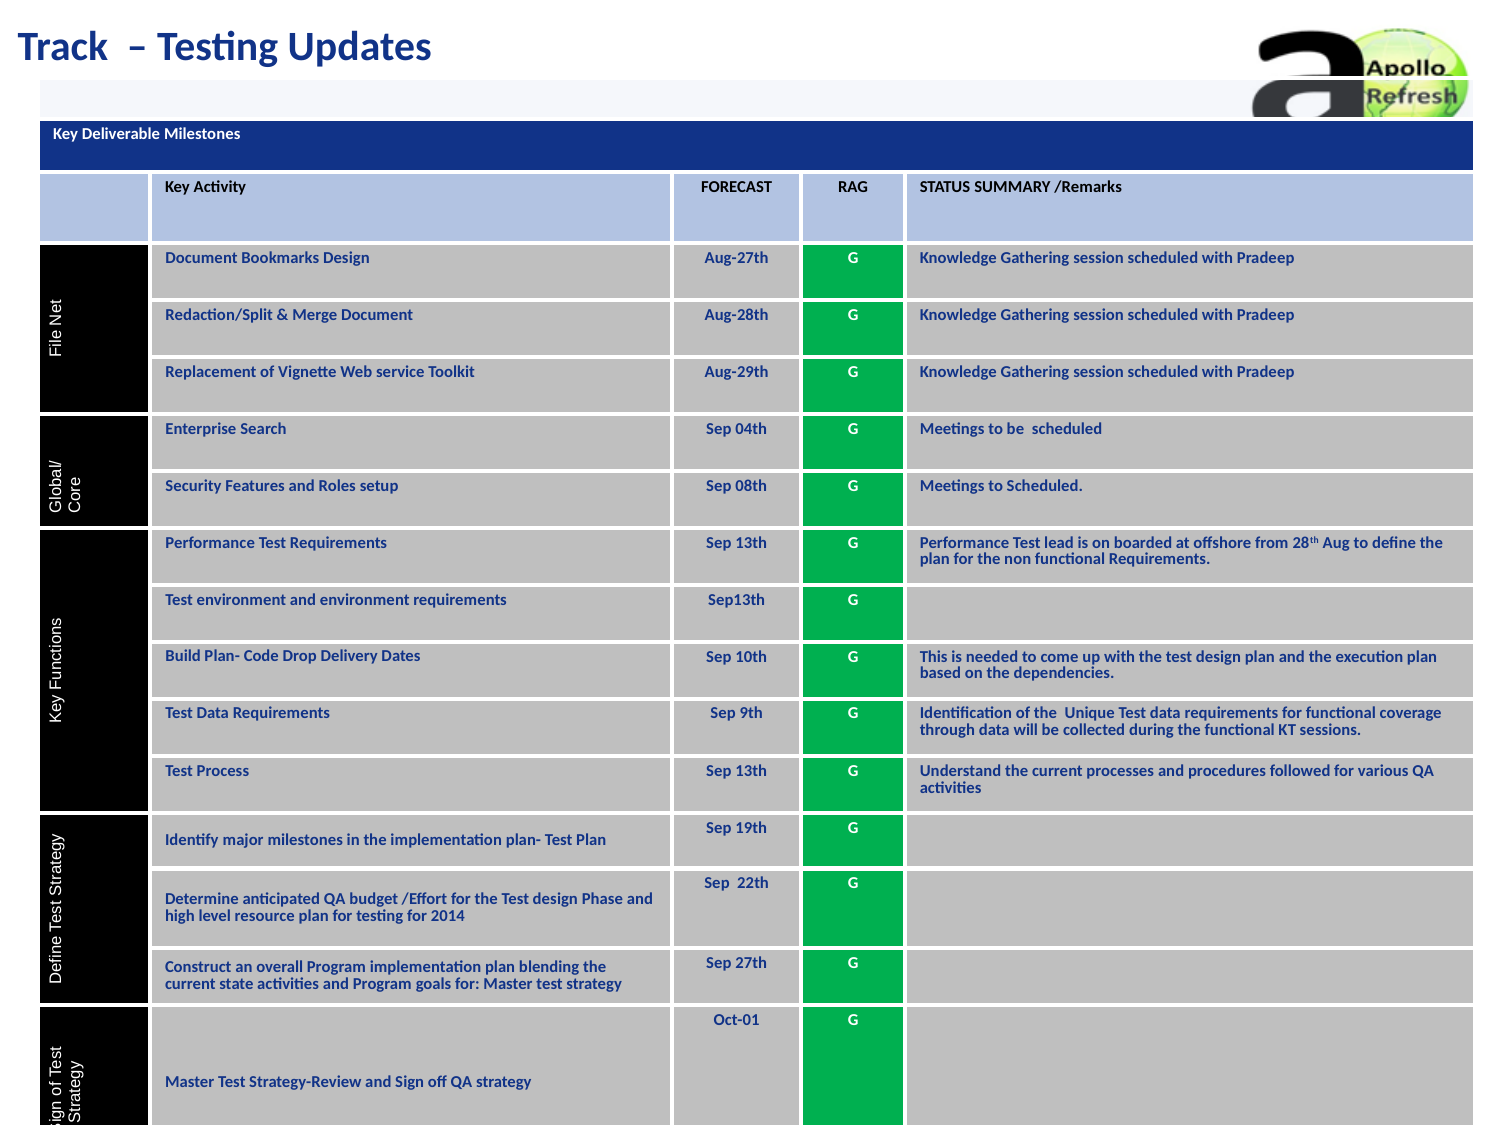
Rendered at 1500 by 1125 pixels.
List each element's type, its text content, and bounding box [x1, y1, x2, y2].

table_cell Enterprise Search [152, 416, 670, 469]
table_cell [907, 587, 1473, 640]
table_cell Key Deliverable Milestones [40, 121, 1473, 170]
table_cell Security Features and Roles setup [152, 473, 670, 526]
table_cell Test environment and environment requirements [152, 587, 670, 640]
table_cell FORECAST [674, 174, 799, 241]
table_cell Sign of Test Strategy [40, 1007, 148, 1125]
table_cell Sep 08th [674, 473, 799, 526]
table_cell [907, 950, 1473, 1003]
table_cell Understand the current processes and procedures followed for various QA activities [907, 758, 1473, 811]
table_cell Sep 13th [674, 530, 799, 583]
table_cell G [803, 701, 903, 754]
table_cell Sep 04th [674, 416, 799, 469]
table_cell STATUS SUMMARY /Remarks [907, 174, 1473, 241]
table_cell G [803, 530, 903, 583]
table_cell G [803, 416, 903, 469]
table_cell G [803, 473, 903, 526]
table_cell Identify major milestones in the implementation plan- Test Plan [152, 815, 670, 866]
table_cell Sep 10th [674, 644, 799, 697]
table_cell Oct-01 [674, 1007, 799, 1125]
table_cell Sep 27th [674, 950, 799, 1003]
table_cell Redaction/Split & Merge Document [152, 302, 670, 355]
table_header [40, 80, 1473, 117]
table_cell Key Activity [152, 174, 670, 241]
table_cell G [803, 245, 903, 298]
table_cell File Net [40, 245, 148, 412]
table_cell [907, 815, 1473, 866]
table_cell Replacement of Vignette Web service Toolkit [152, 359, 670, 412]
table_cell [907, 871, 1473, 946]
table_cell Sep 9th [674, 701, 799, 754]
table_cell Performance Test Requirements [152, 530, 670, 583]
table_cell Sep 19th [674, 815, 799, 866]
table_cell G [803, 1007, 903, 1125]
table_cell Performance Test lead is on boarded at offshore from 28th Aug to define the plan for the non functional Requirements. [907, 530, 1473, 583]
table_cell Aug-29th [674, 359, 799, 412]
table_cell Master Test Strategy-Review and Sign off QA strategy [152, 1007, 670, 1125]
table_cell Global/ Core [40, 416, 148, 526]
table_cell Key Functions [40, 530, 148, 811]
table_cell Construct an overall Program implementation plan blending the current state activities and Program goals for: Master test strategy [152, 950, 670, 1003]
table_cell Sep13th [674, 587, 799, 640]
table_cell G [803, 587, 903, 640]
table_cell Test Process [152, 758, 670, 811]
table_cell Test Data Requirements [152, 701, 670, 754]
table_cell G [803, 302, 903, 355]
table_cell Define Test Strategy [40, 815, 148, 1003]
table_cell Knowledge Gathering session scheduled with Pradeep [907, 359, 1473, 412]
table_cell Determine anticipated QA budget /Effort for the Test design Phase and high level resource plan for testing for 2014 [152, 871, 670, 946]
table_cell Aug-28th [674, 302, 799, 355]
table_cell Build Plan- Code Drop Delivery Dates [152, 644, 670, 697]
table_cell Meetings to be scheduled [907, 416, 1473, 469]
table_cell Knowledge Gathering session scheduled with Pradeep [907, 302, 1473, 355]
table_cell Sep 22th [674, 871, 799, 946]
table_cell G [803, 758, 903, 811]
table_cell This is needed to come up with the test design plan and the execution plan based on the dependencies. [907, 644, 1473, 697]
table_cell G [803, 871, 903, 946]
text_box Track – Testing Updates [17, 19, 1247, 76]
table_cell G [803, 359, 903, 412]
table_cell Aug-27th [674, 245, 799, 298]
picture [1247, 24, 1477, 76]
table_cell G [803, 815, 903, 866]
table_cell [907, 1007, 1473, 1125]
table_cell RAG [803, 174, 903, 241]
table_cell Meetings to Scheduled. [907, 473, 1473, 526]
table_cell G [803, 950, 903, 1003]
table_cell Knowledge Gathering session scheduled with Pradeep [907, 245, 1473, 298]
table_cell Sep 13th [674, 758, 799, 811]
table_cell G [803, 644, 903, 697]
table_cell Identification of the Unique Test data requirements for functional coverage through data will be collected during the functional KT sessions. [907, 701, 1473, 754]
table_cell [40, 174, 148, 241]
table_cell Document Bookmarks Design [152, 245, 670, 298]
